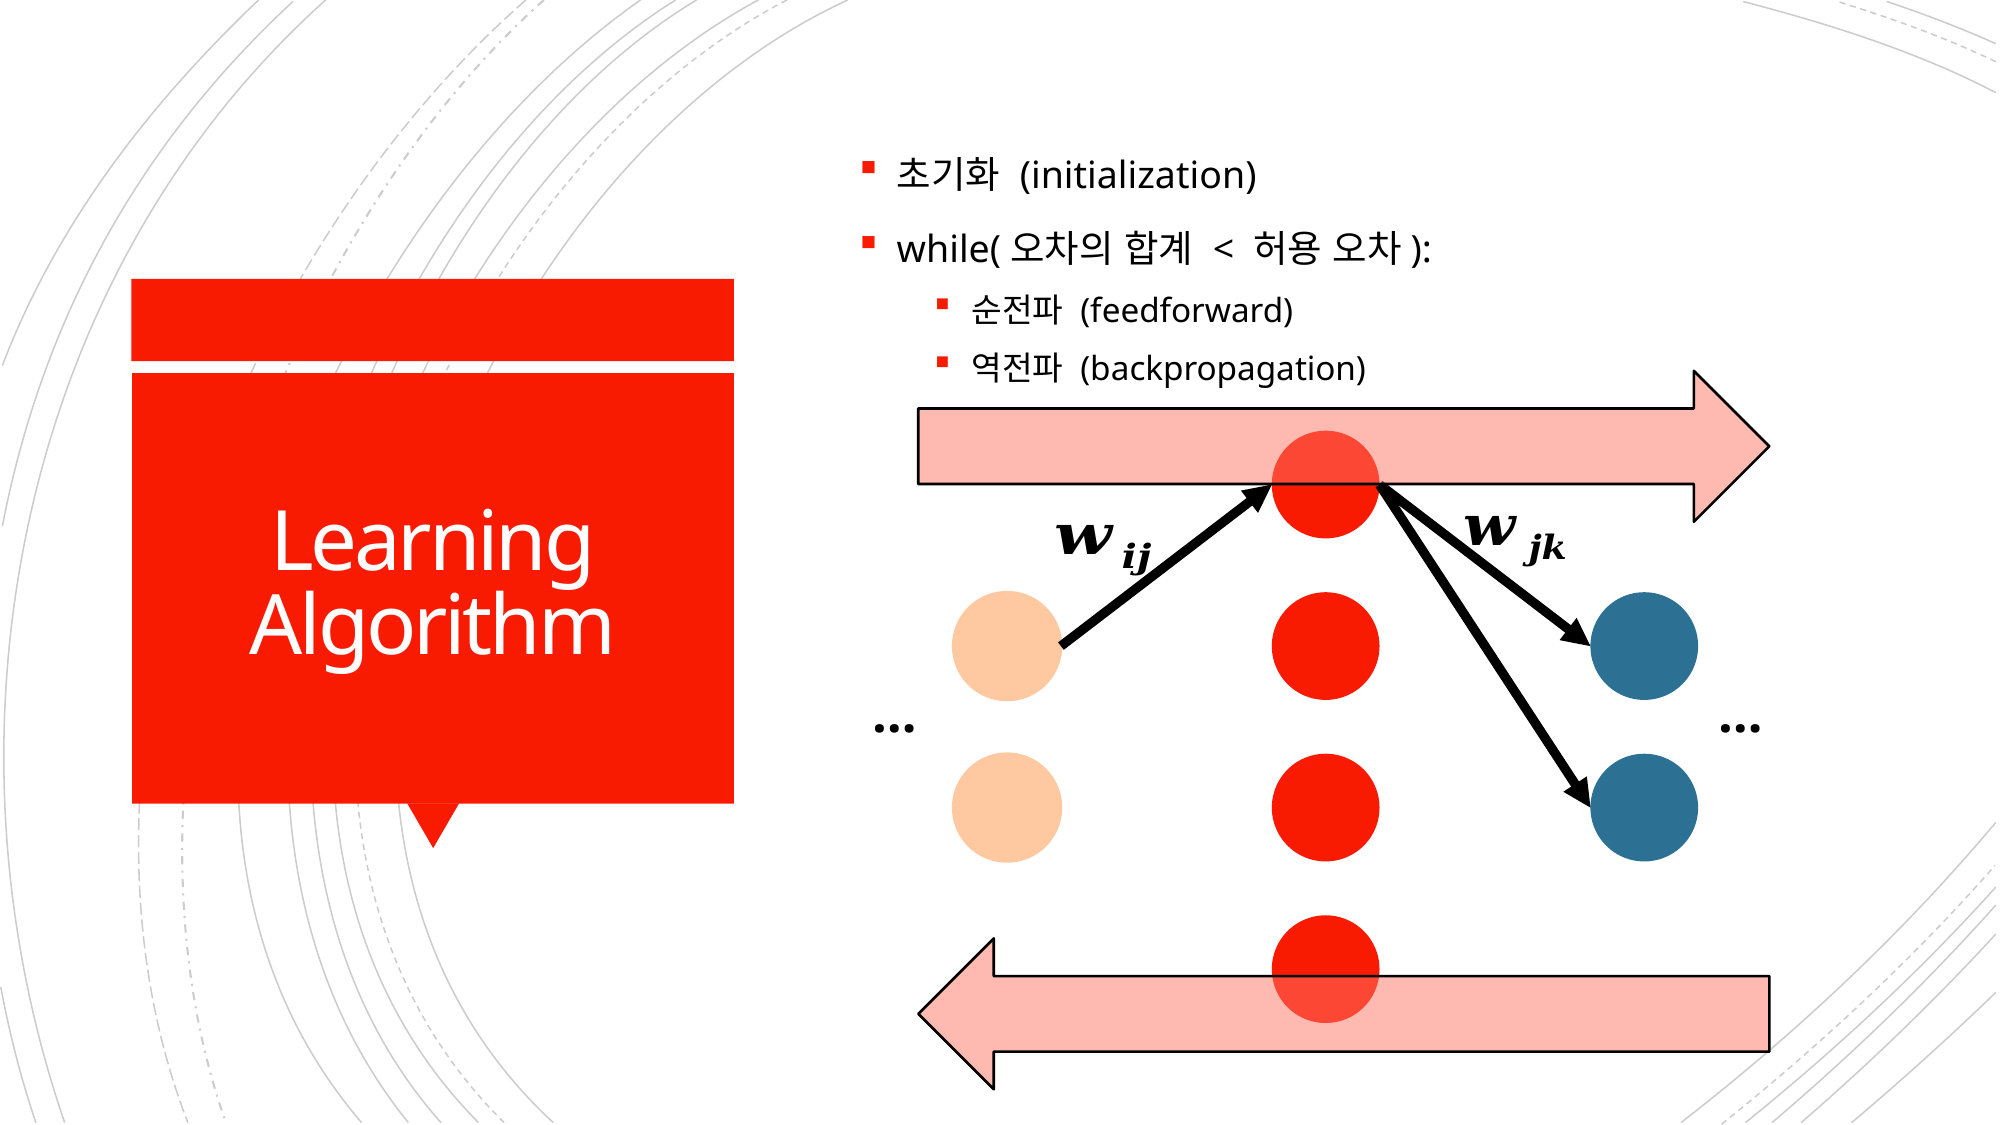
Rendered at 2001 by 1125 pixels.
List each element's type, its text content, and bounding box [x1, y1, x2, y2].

title Learning Algorithm [145, 385, 720, 789]
text_box [926, 1024, 1771, 1091]
text_box [916, 369, 1755, 430]
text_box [860, 430, 1776, 1024]
list 초기화 (initialization) while(오차의 합계 < 허용 오차): 순전파 (feedforward) 역전파 (backpropagation) [844, 35, 1875, 493]
